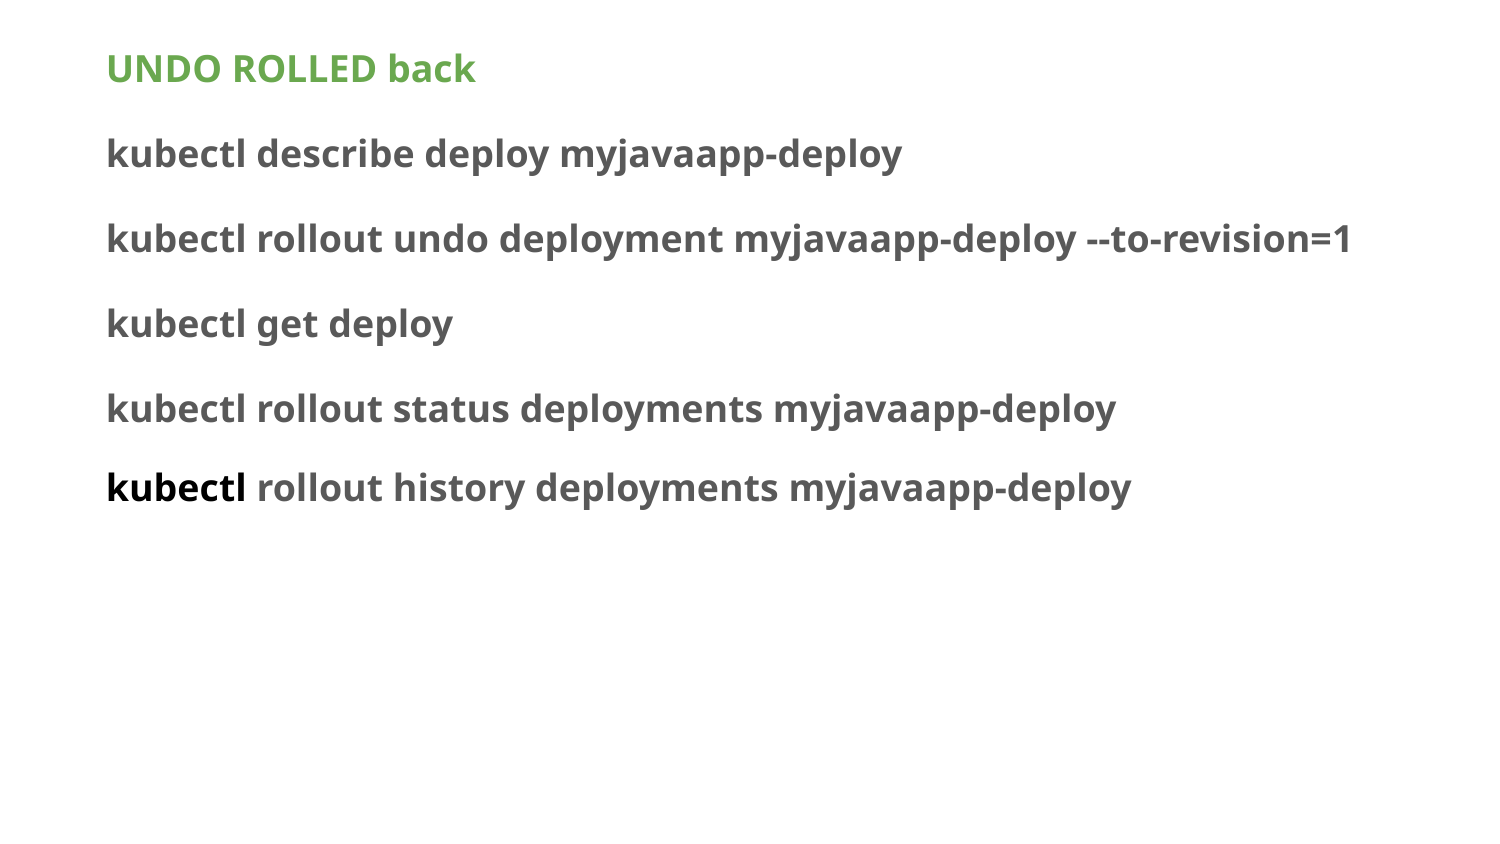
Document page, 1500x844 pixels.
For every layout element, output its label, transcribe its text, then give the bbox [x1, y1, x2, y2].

list UNDO ROLLED back kubectl describe deploy myjavaapp-deploy kubectl rollout undo deployment myjavaapp-deploy --to-revision=1 kubectl get deploy kubectl rollout status deployments myjavaapp-deploy kubectl rollout history deployments myjavaapp-deploy [90, 23, 1489, 584]
